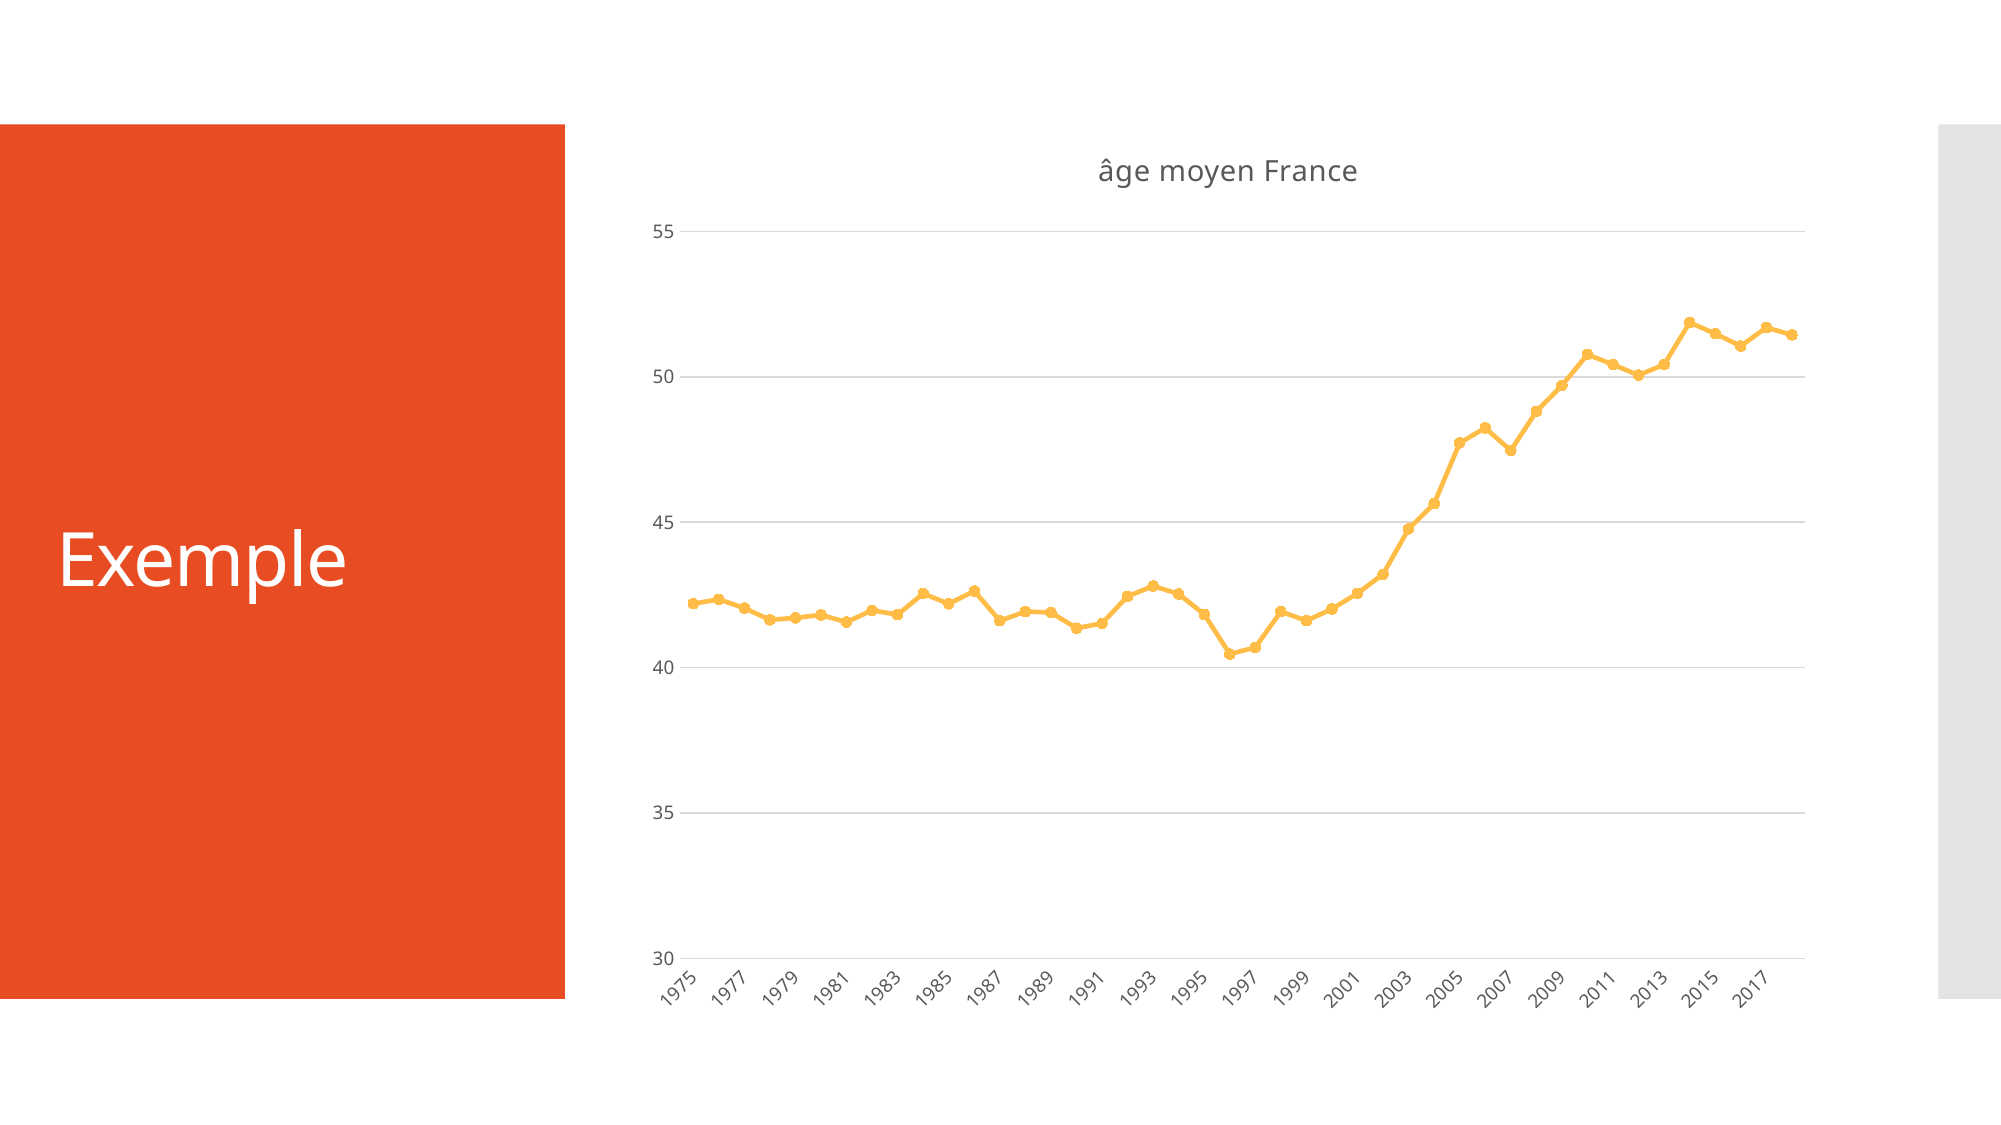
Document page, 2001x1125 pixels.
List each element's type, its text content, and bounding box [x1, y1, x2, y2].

chart [628, 115, 1829, 1033]
title Exemple [41, 184, 525, 940]
